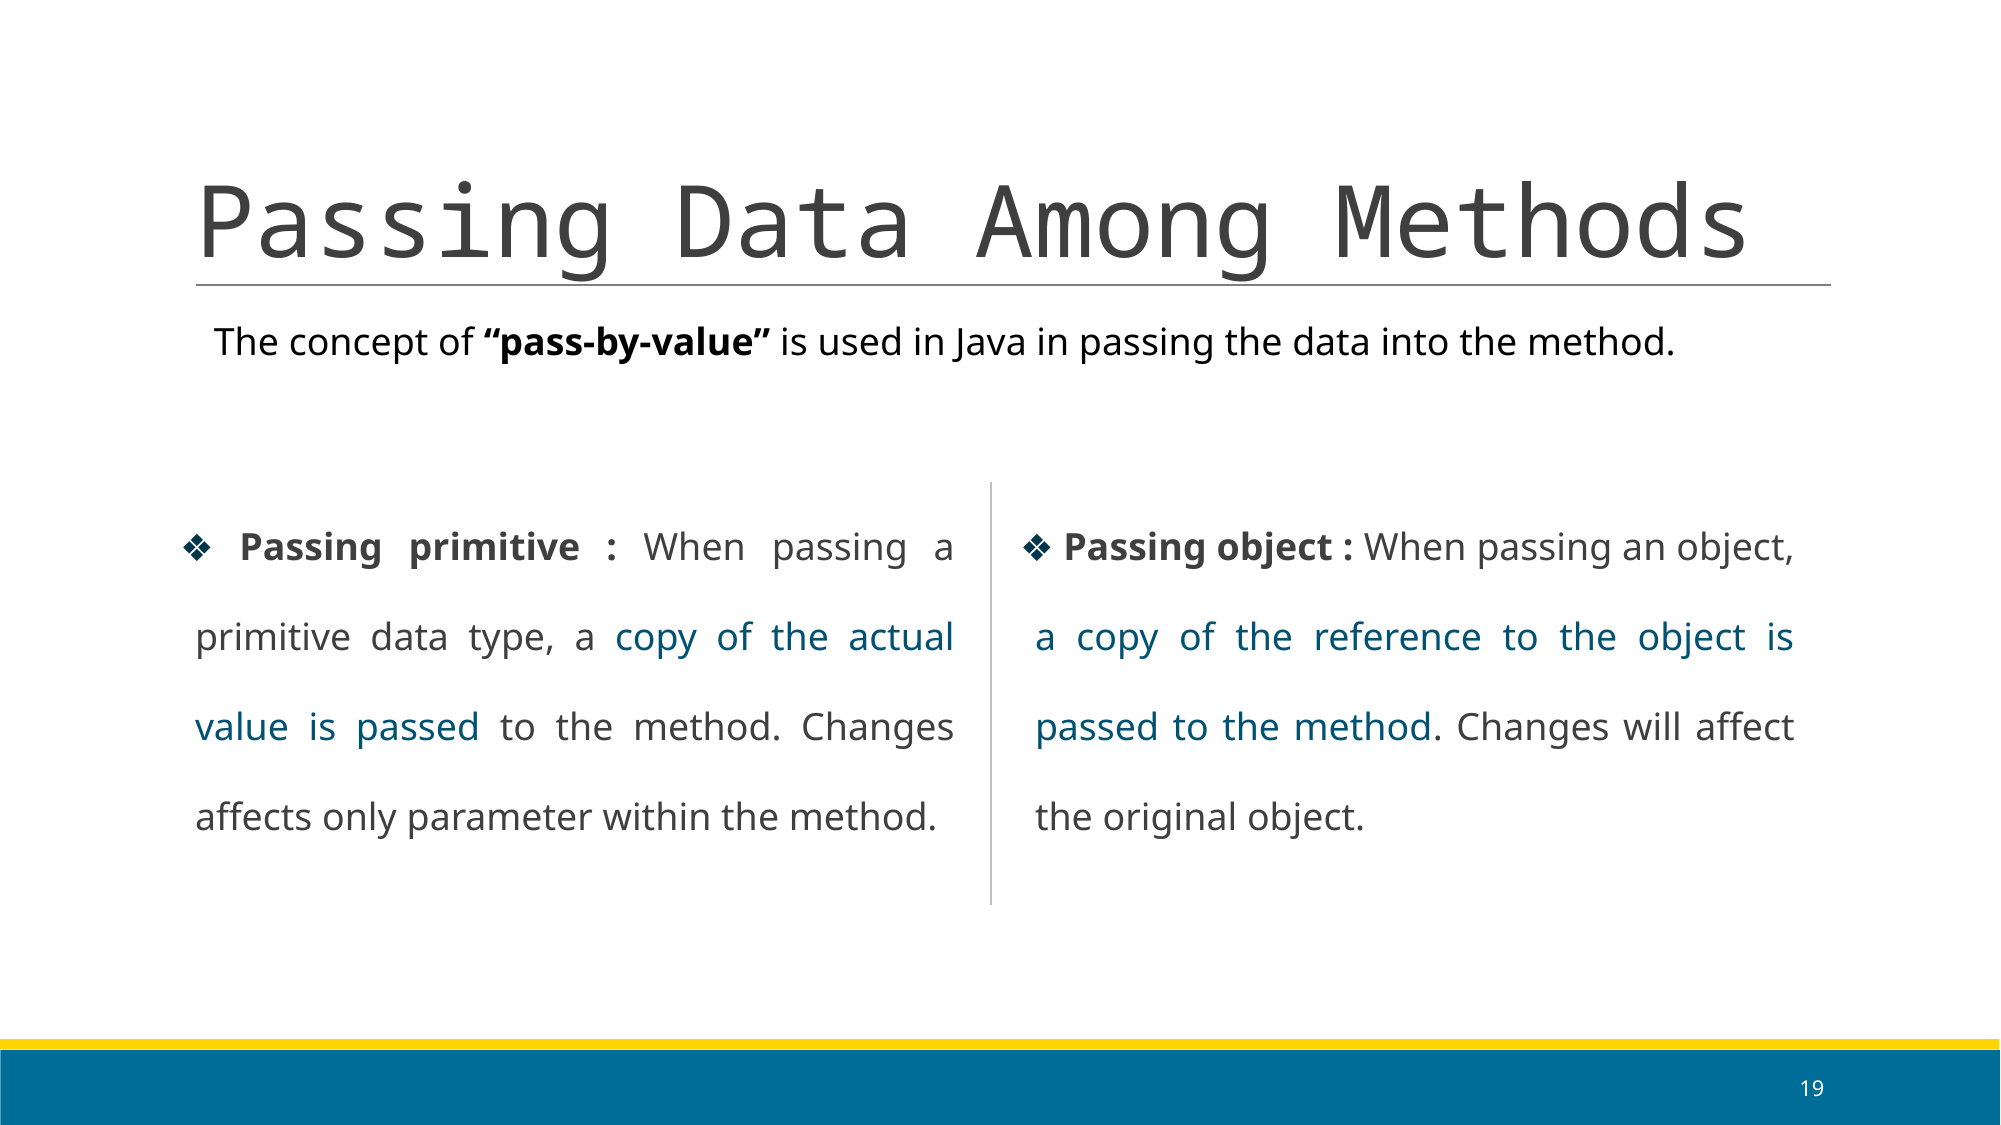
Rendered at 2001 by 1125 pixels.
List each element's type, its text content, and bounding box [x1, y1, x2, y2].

text_box The concept of “pass-by-value” is used in Java in passing the data into the method. [198, 310, 1830, 371]
list Passing object : When passing an object, a copy of the reference to the object is passed to the method. Changes will affect the original object. [1020, 469, 1796, 963]
list Passing primitive : When passing a primitive data type, a copy of the actual value is passed to the method. Changes affects only parameter within the method. [180, 469, 956, 963]
slide_number ‹#› [1624, 1059, 1840, 1120]
title Passing Data Among Methods [180, 47, 1830, 285]
